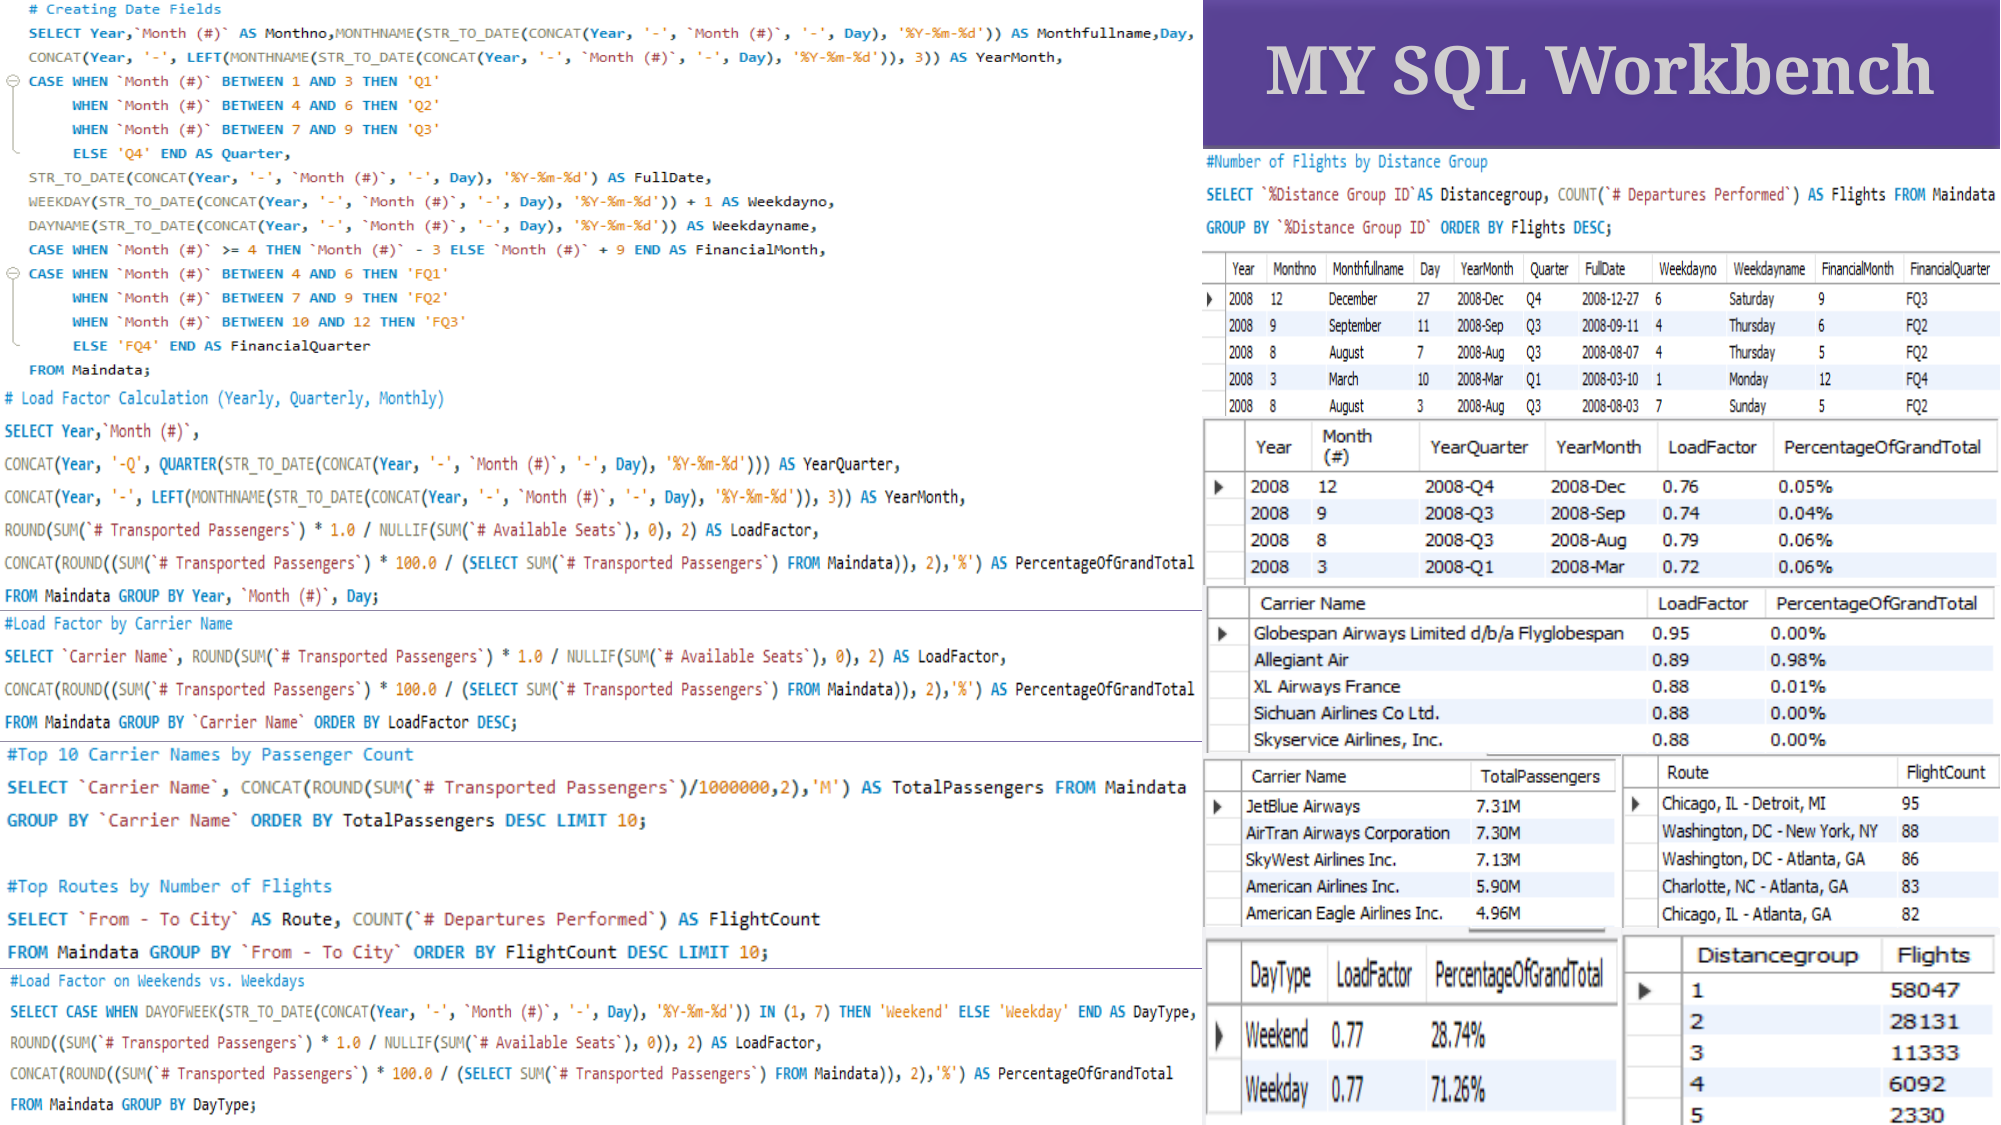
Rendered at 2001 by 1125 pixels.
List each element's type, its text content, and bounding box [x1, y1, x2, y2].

picture [0, 0, 2000, 1125]
title MY SQL Workbench [1203, 0, 2000, 146]
